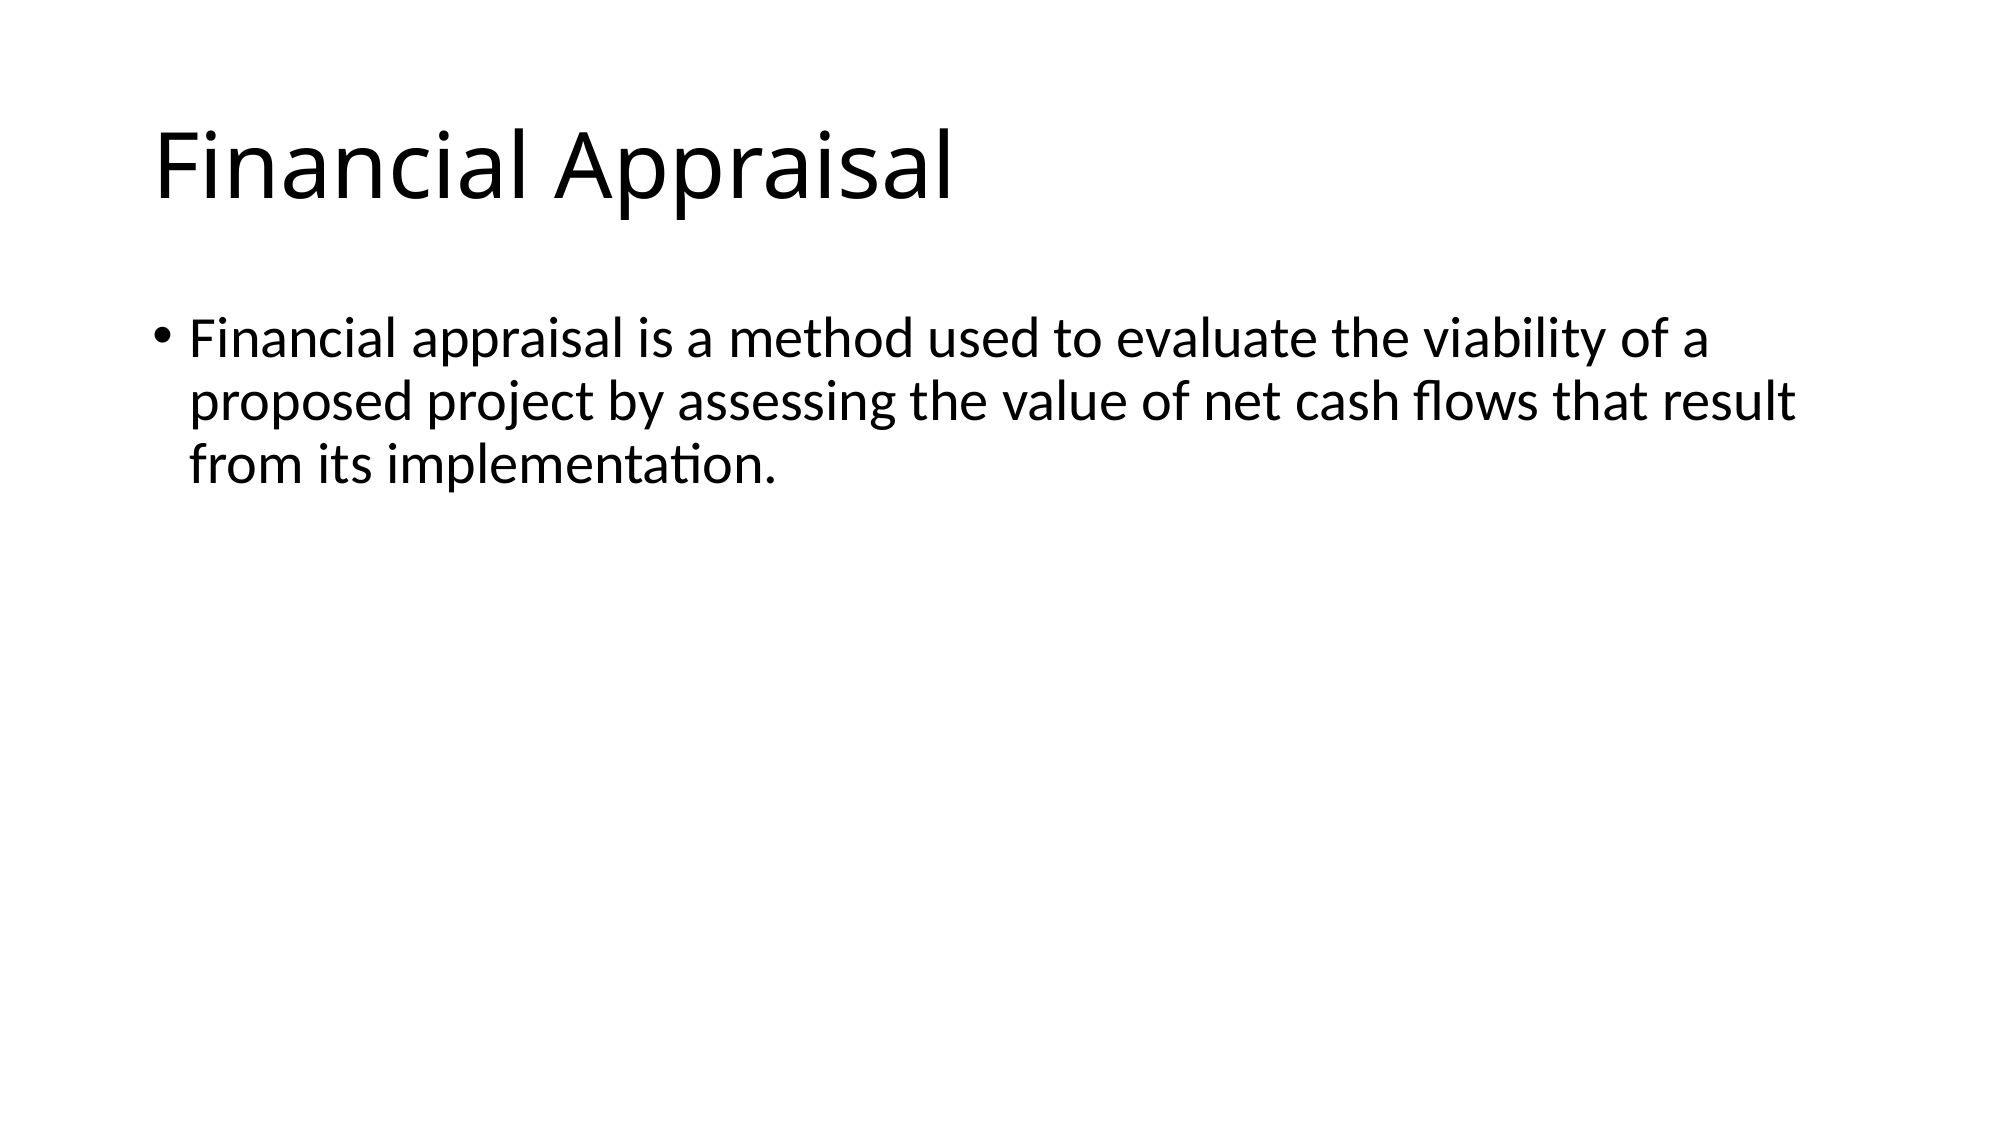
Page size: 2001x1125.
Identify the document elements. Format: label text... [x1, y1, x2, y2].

list Financial appraisal is a method used to evaluate the viability of a proposed project by assessing the value of net cash flows that result from its implementation. [137, 299, 1863, 1014]
title Financial Appraisal [137, 59, 1863, 278]
